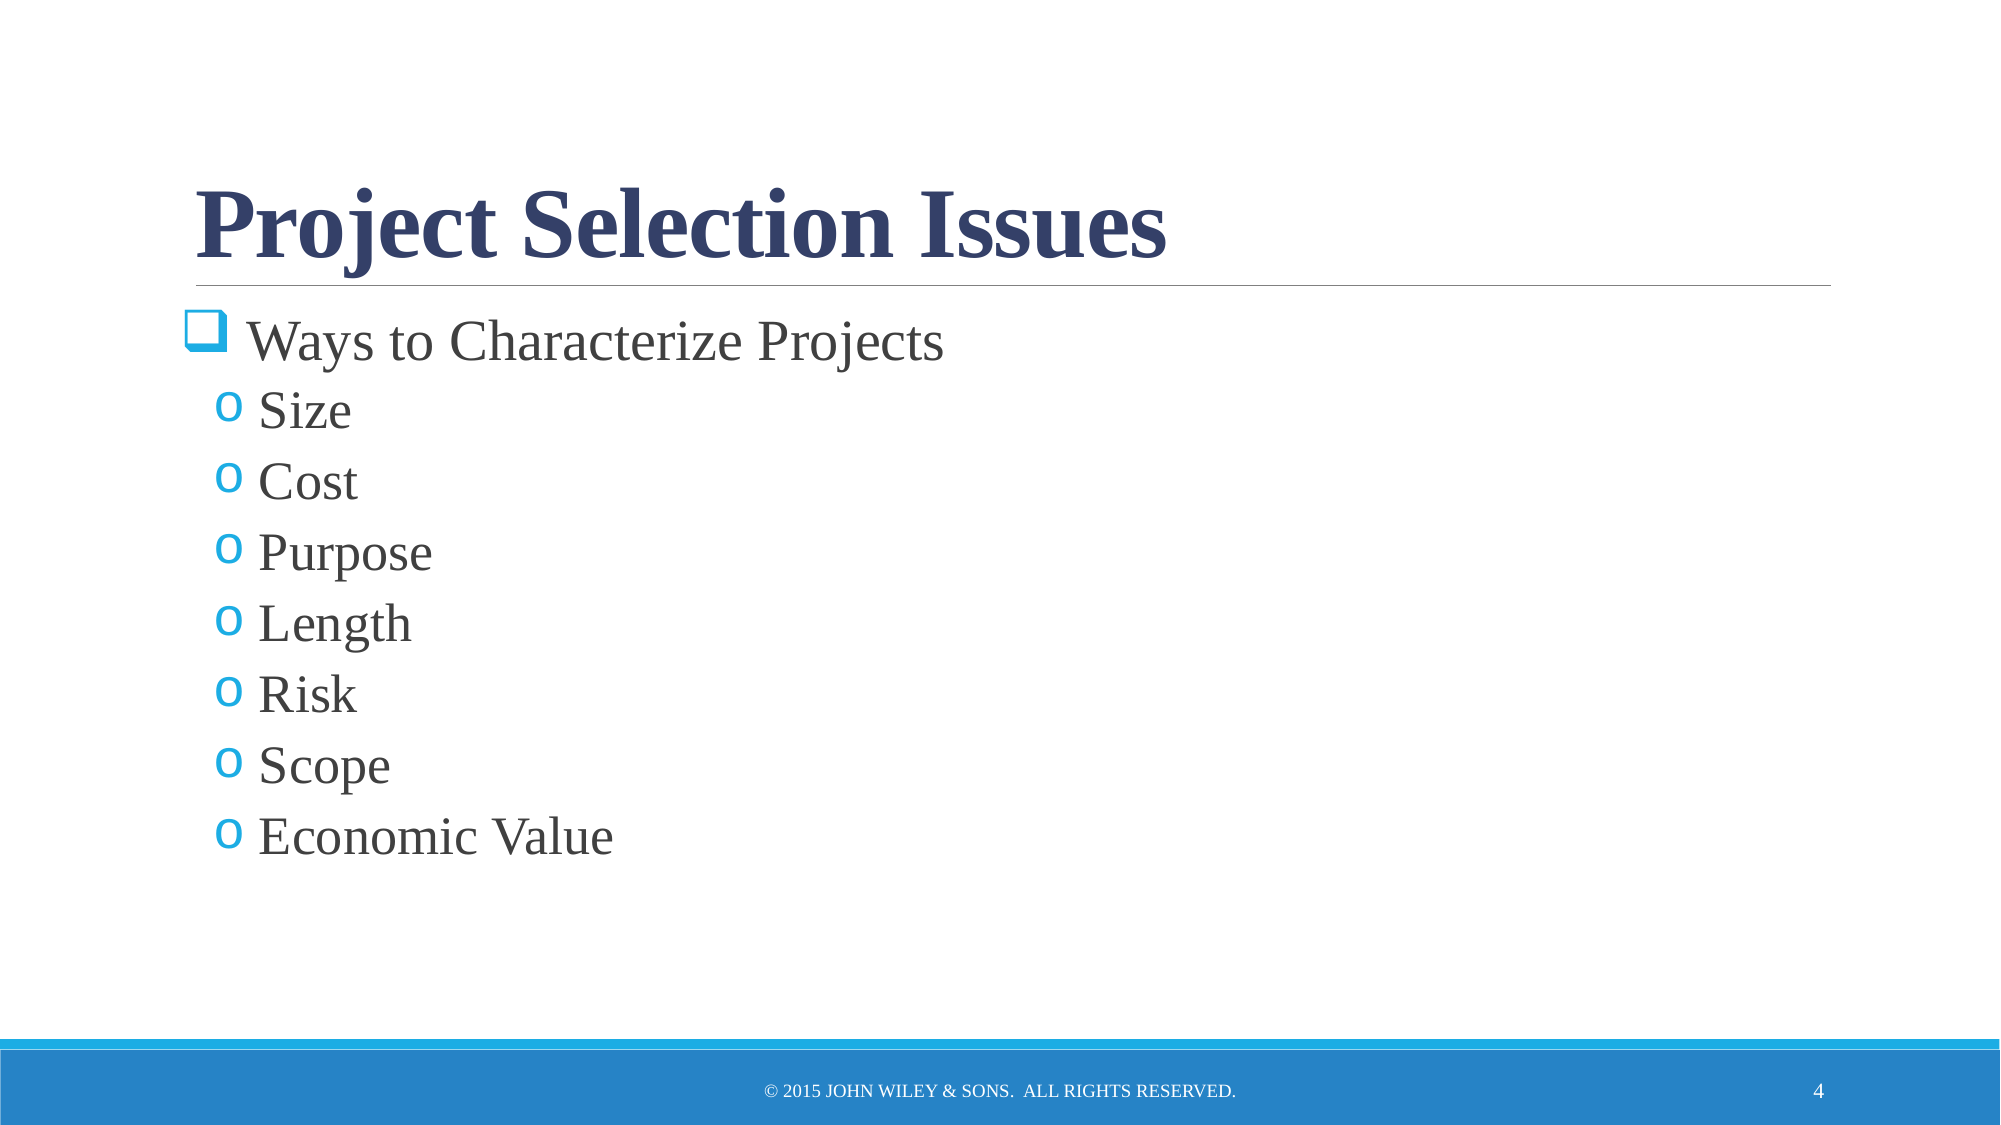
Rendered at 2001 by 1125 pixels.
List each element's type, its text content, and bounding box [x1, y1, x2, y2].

list Ways to Characterize Projects Size Cost Purpose Length Risk Scope Economic Value [180, 302, 1830, 963]
footer © 2015 John Wiley & Sons. All Rights Reserved. [604, 1059, 1396, 1120]
slide_number 4 [1624, 1059, 1840, 1120]
title Project Selection Issues [180, 47, 1830, 285]
